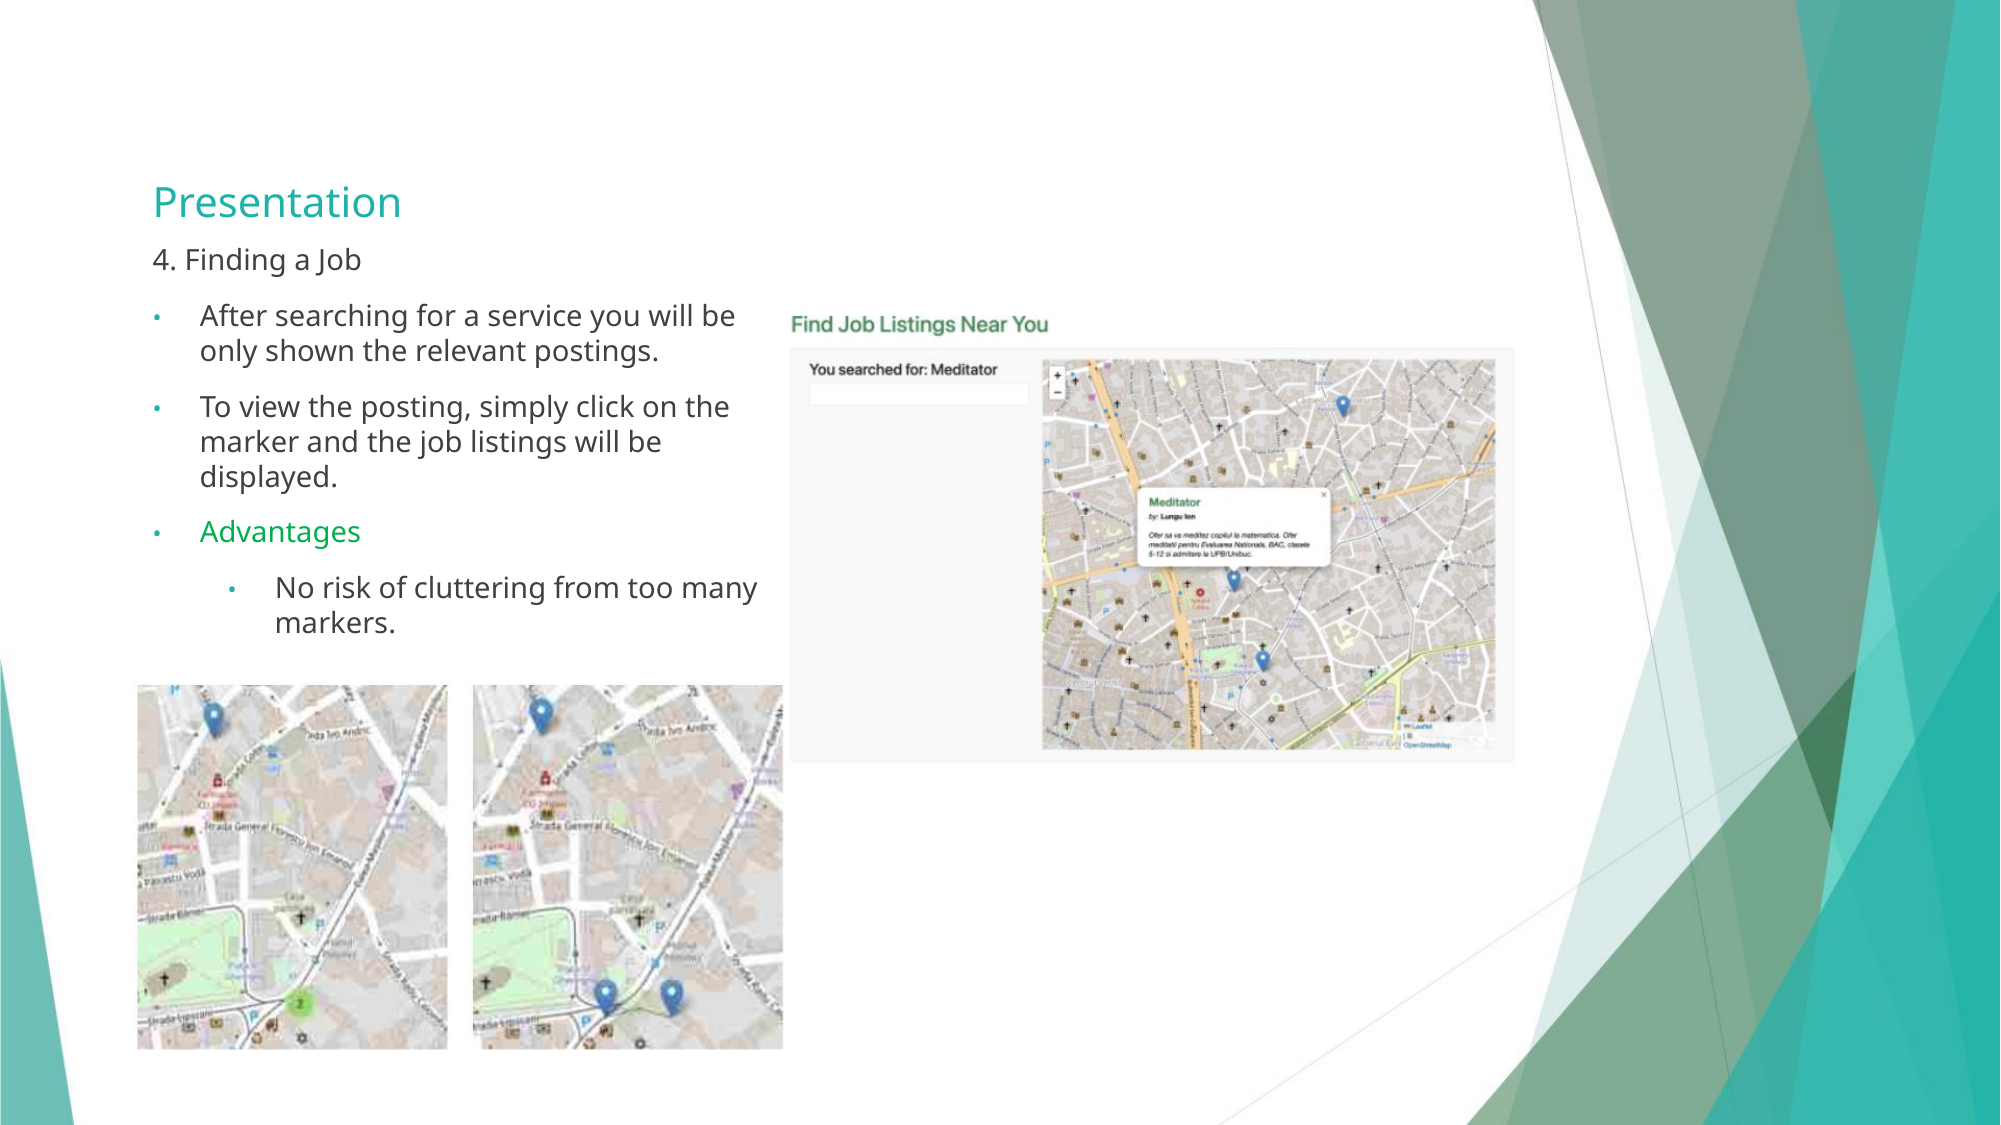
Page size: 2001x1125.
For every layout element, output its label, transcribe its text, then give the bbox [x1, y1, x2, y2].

text_box Presentation [152, 177, 415, 227]
text_box markers. [274, 605, 415, 640]
text_box • Advantages [152, 514, 373, 549]
text_box • No risk of cluttering from too many [227, 570, 762, 605]
text_box 4. Finding a Job [152, 242, 386, 277]
text_box [0, 0, 2000, 1125]
text_box only shown the relevant postings. [199, 333, 664, 368]
text_box • After searching for a service you will be [152, 298, 747, 333]
text_box • To view the posting, simply click on the marker and the job listings will be displayed. [152, 389, 746, 493]
